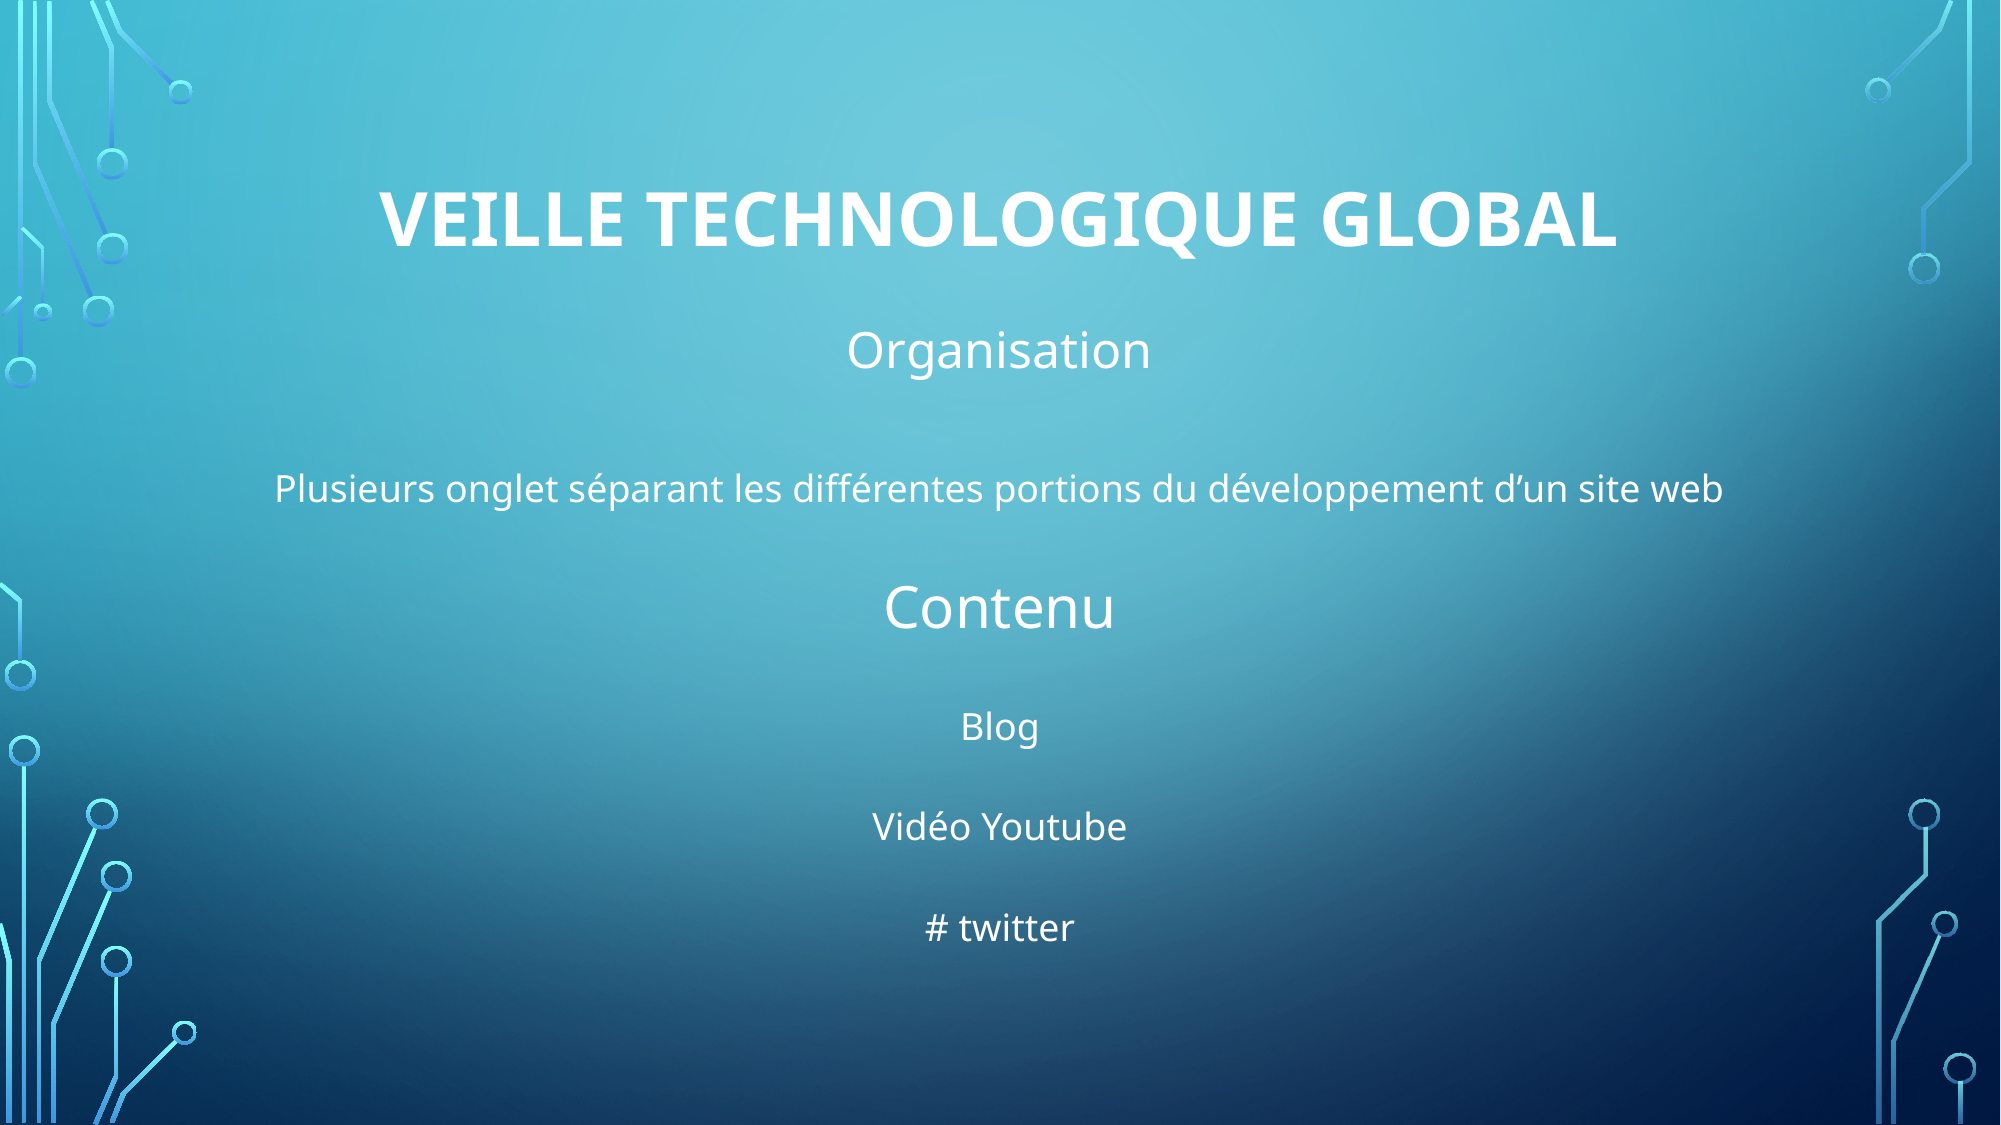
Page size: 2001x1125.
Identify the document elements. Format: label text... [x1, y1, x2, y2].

text_box Blog [0, 695, 2000, 755]
title VEILLE TECHNOLOGIQUE GLOBAL [187, 101, 1813, 299]
text_box Vidéo Youtube [0, 795, 2000, 856]
text_box Contenu [0, 562, 2000, 648]
text_box Plusieurs onglet séparant les différentes portions du développement d’un site web [0, 457, 2000, 518]
text_box # twitter [0, 896, 2000, 956]
list Organisation [137, 299, 1863, 382]
